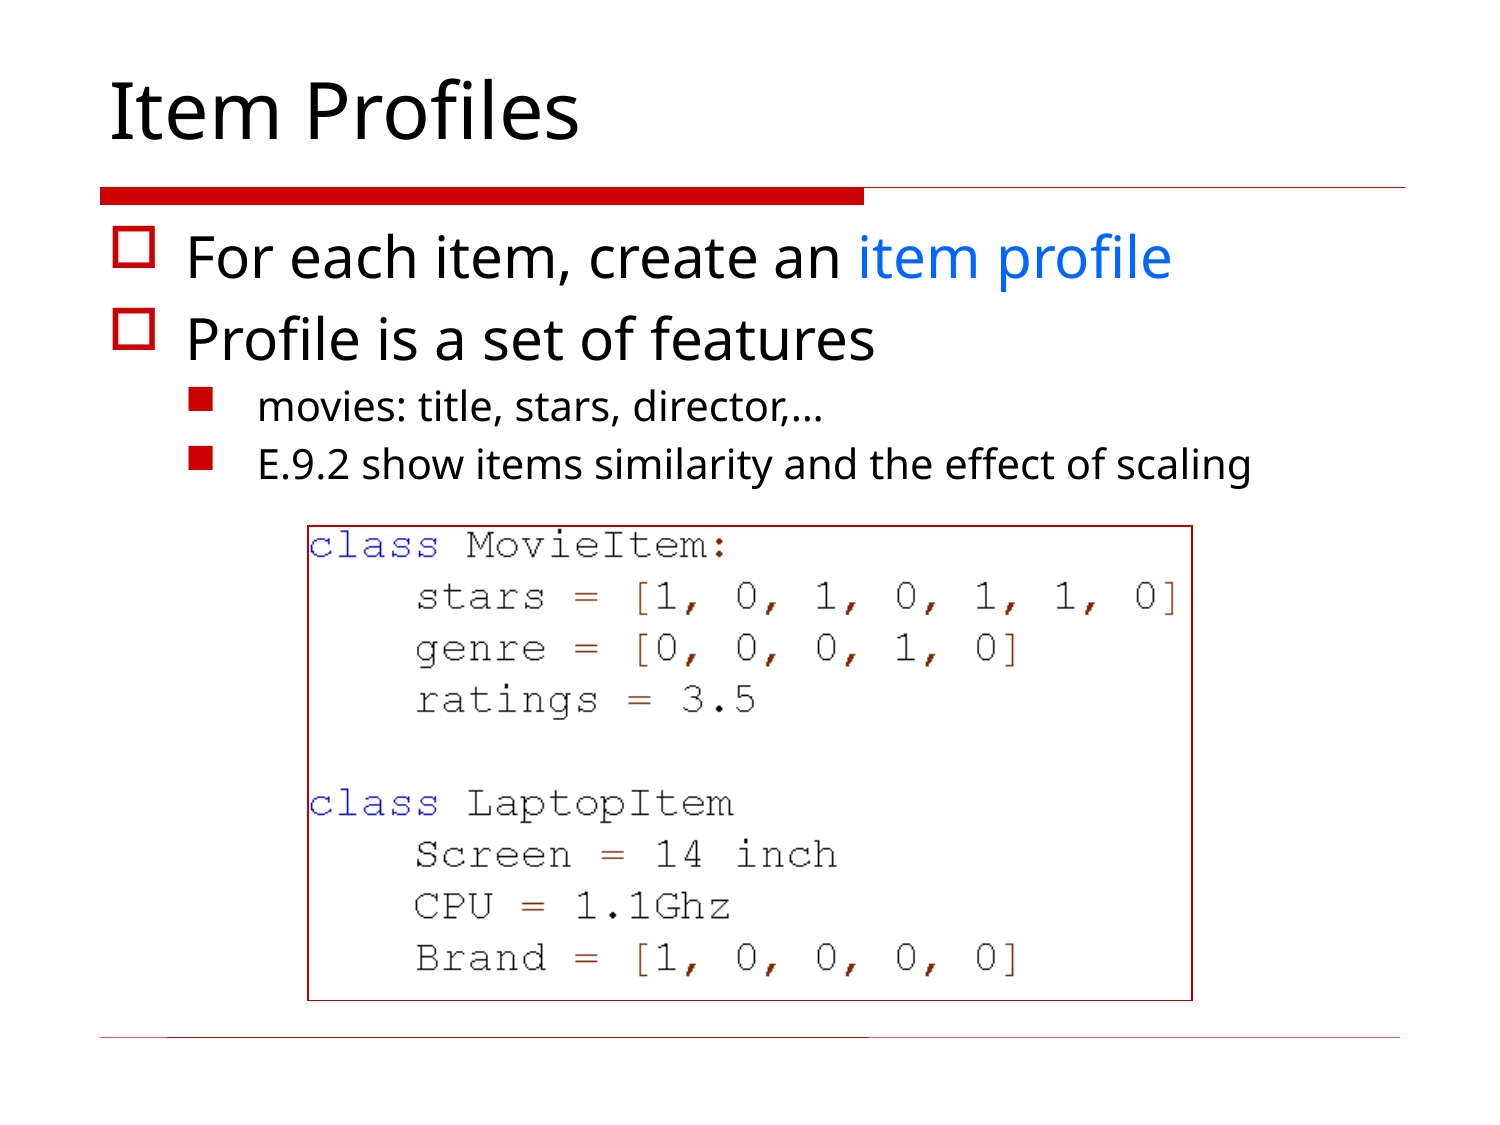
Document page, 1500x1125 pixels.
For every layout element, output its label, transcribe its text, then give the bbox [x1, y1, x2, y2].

list For each item, create an item profile Profile is a set of features movies: title, stars, director,… E.9.2 show items similarity and the effect of scaling [92, 212, 1406, 1026]
title Item Profiles [93, 24, 1407, 163]
picture [308, 526, 1192, 1001]
